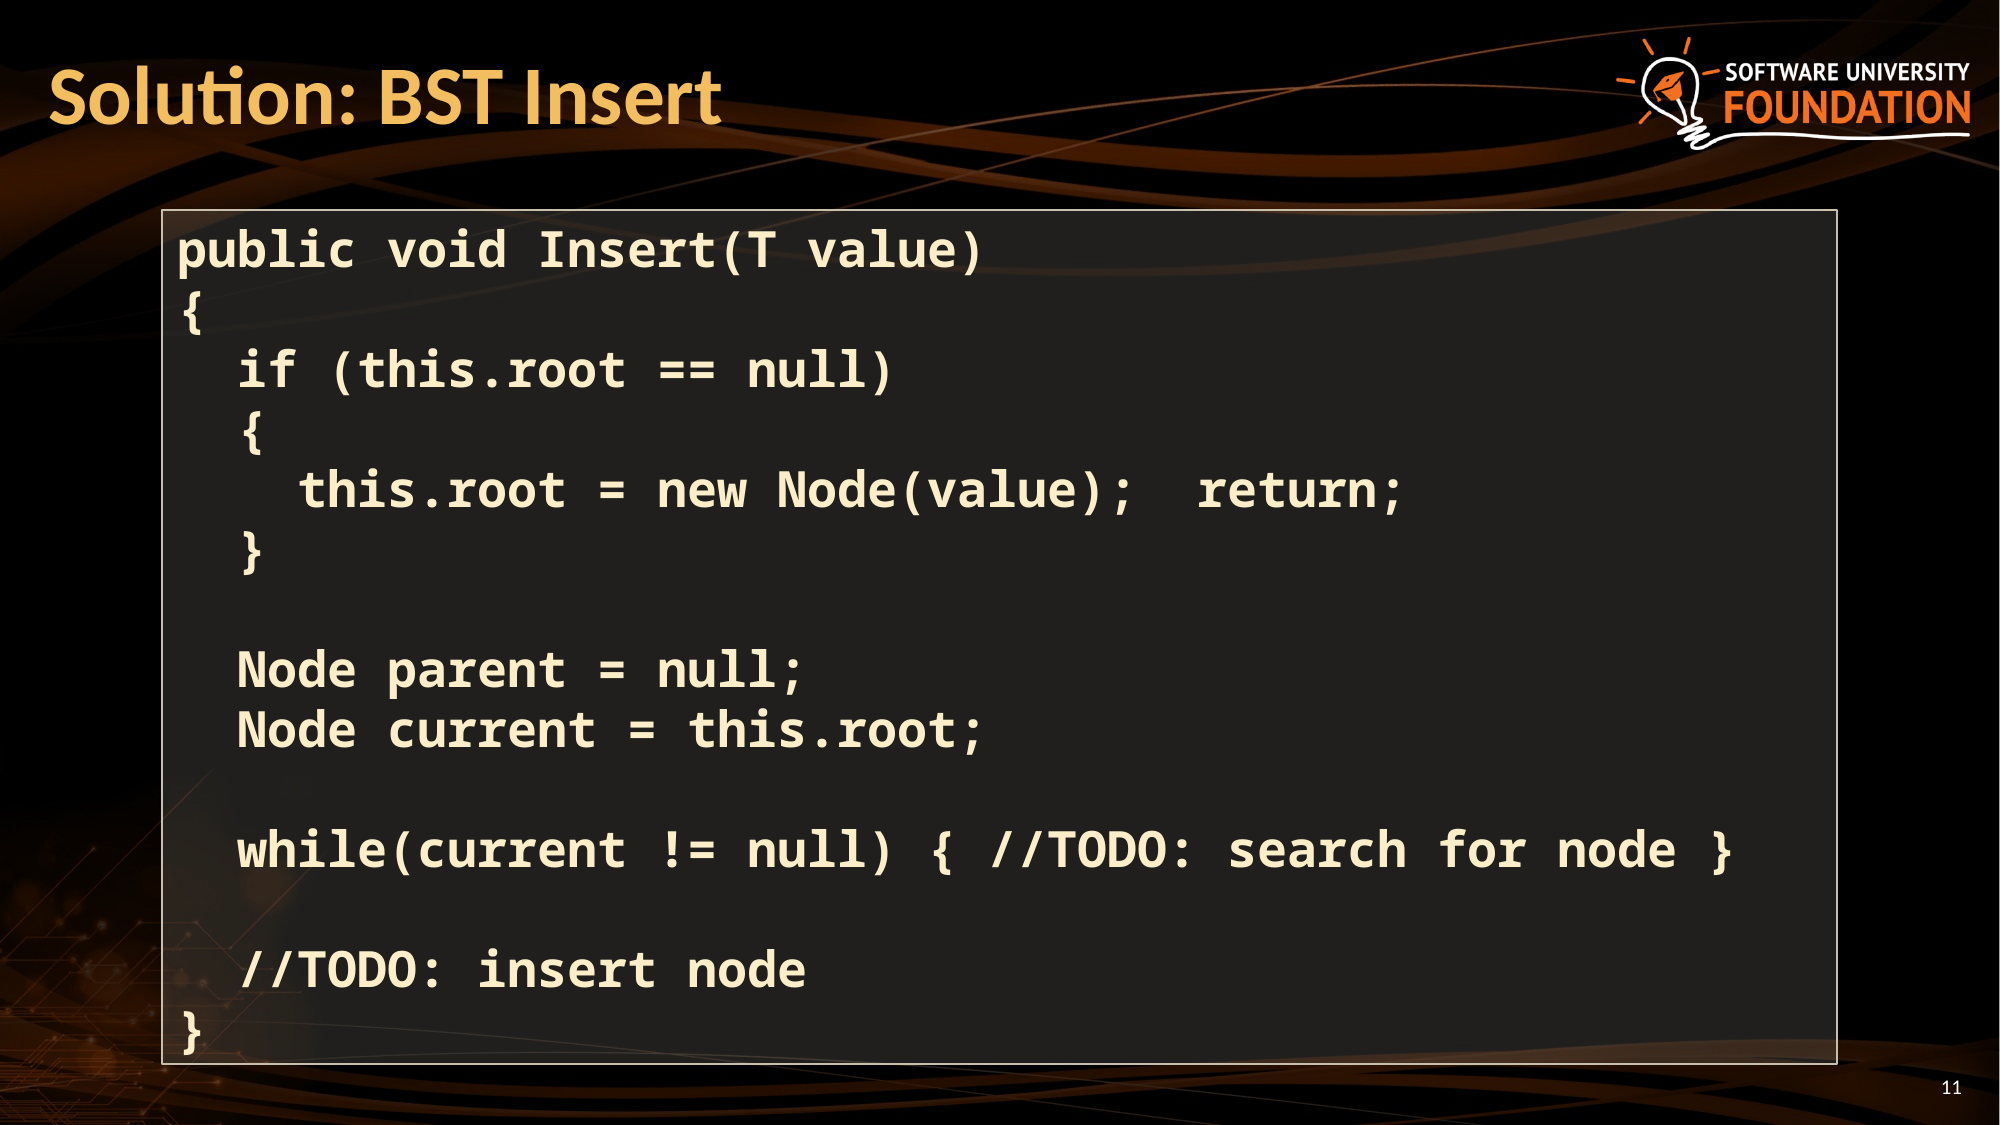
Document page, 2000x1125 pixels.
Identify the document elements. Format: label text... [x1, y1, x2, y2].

slide_number 11 [1897, 1070, 1968, 1103]
title Solution: BST Insert [30, 6, 1602, 189]
picture [0, 0, 2000, 1125]
text_box public void Insert(T value) { if (this.root == null) { this.root = new Node(value); return; } Node parent = null; Node current = this.root; while(current != null) { //TODO: search for node } //TODO: insert node } [162, 209, 1838, 1065]
